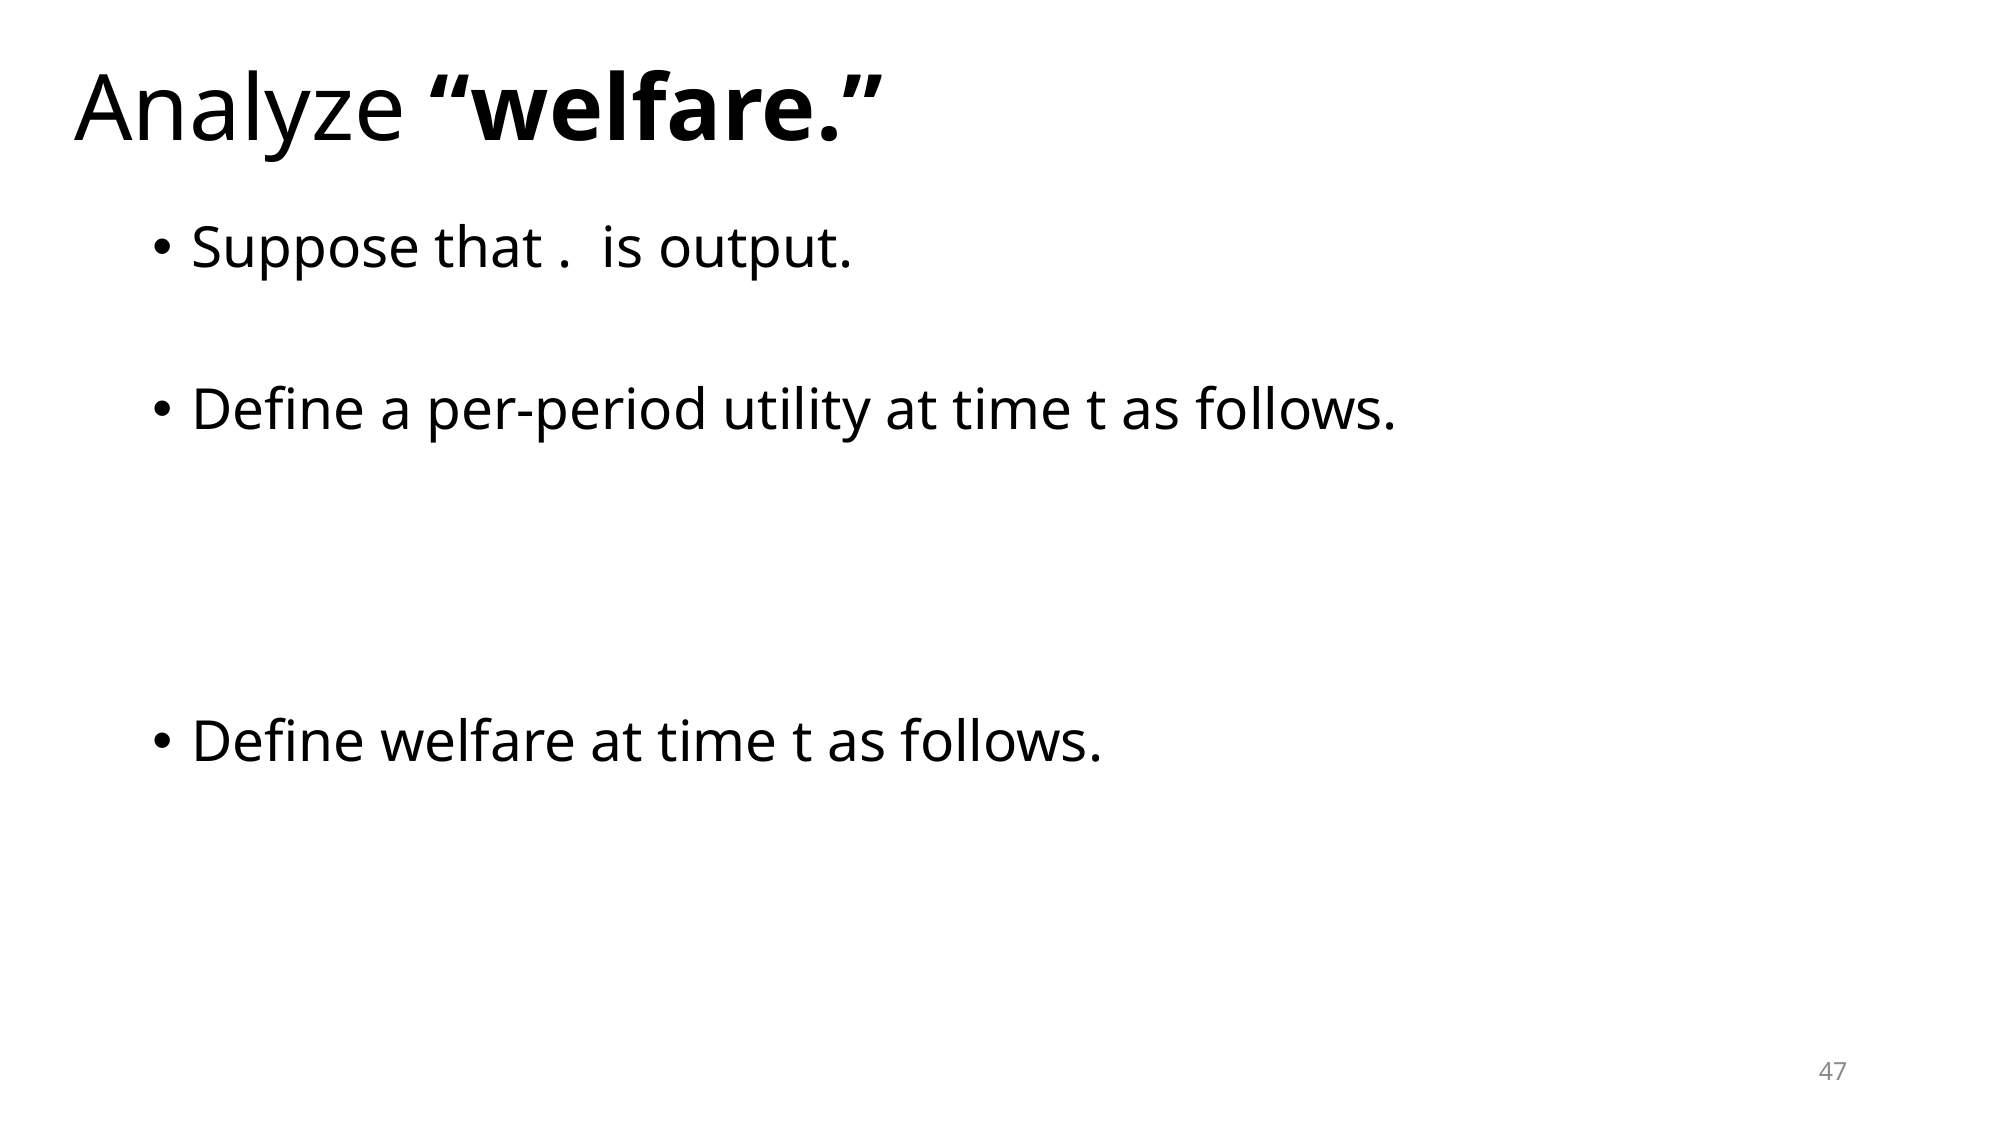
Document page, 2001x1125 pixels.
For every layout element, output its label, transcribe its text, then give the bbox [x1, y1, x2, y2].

slide_number 47 [1412, 1042, 1863, 1103]
title Analyze “welfare.” [59, 18, 1921, 203]
